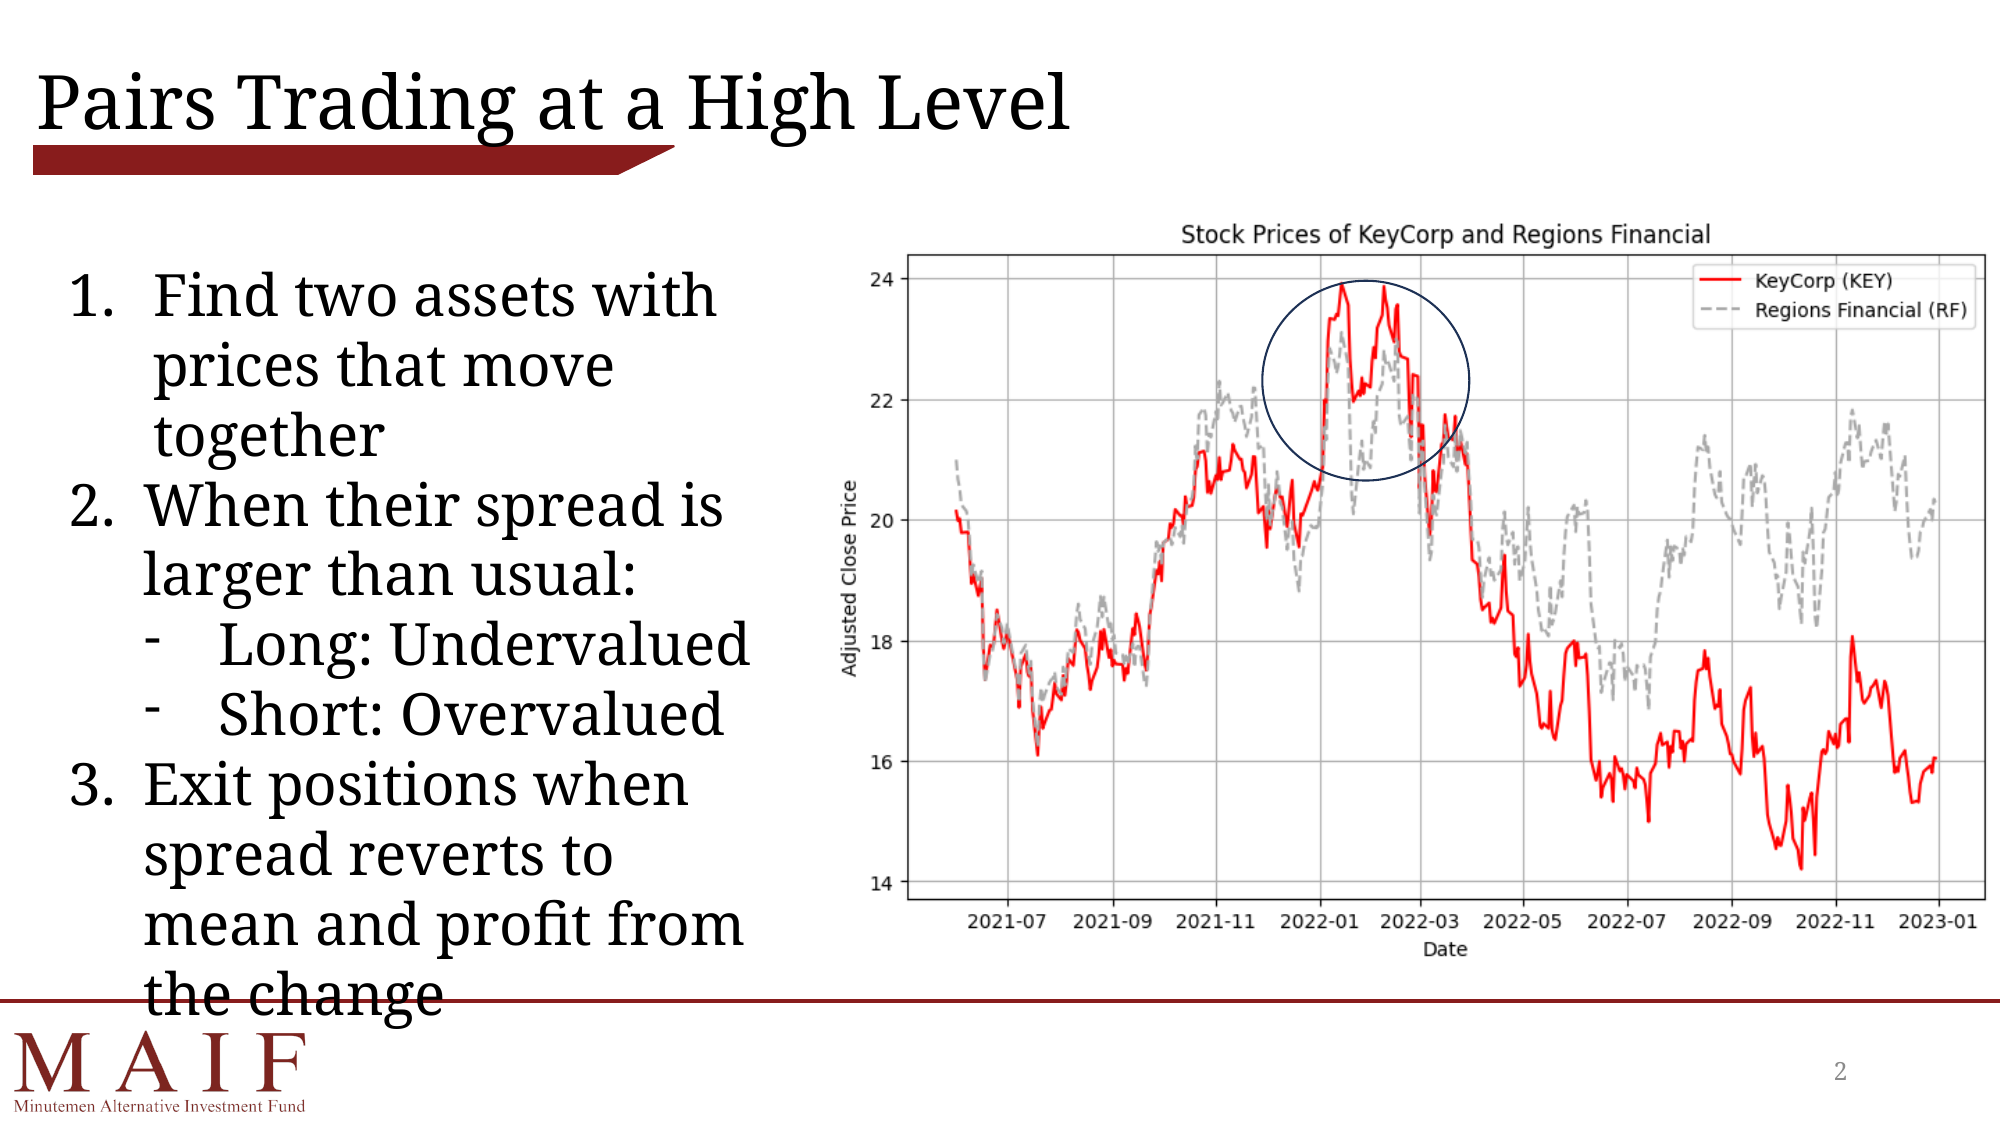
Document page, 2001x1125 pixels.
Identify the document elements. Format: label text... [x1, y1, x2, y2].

picture [831, 214, 1993, 973]
picture [0, 1028, 53, 1117]
title Pairs Trading at a High Level [21, 0, 1999, 214]
slide_number 2 [1412, 1042, 1863, 1103]
text_box Find two assets with prices that move together When their spread is larger than usual: Long: Undervalued Short: Overvalued Exit positions when spread reverts to mean and profit from the change [53, 250, 802, 1125]
